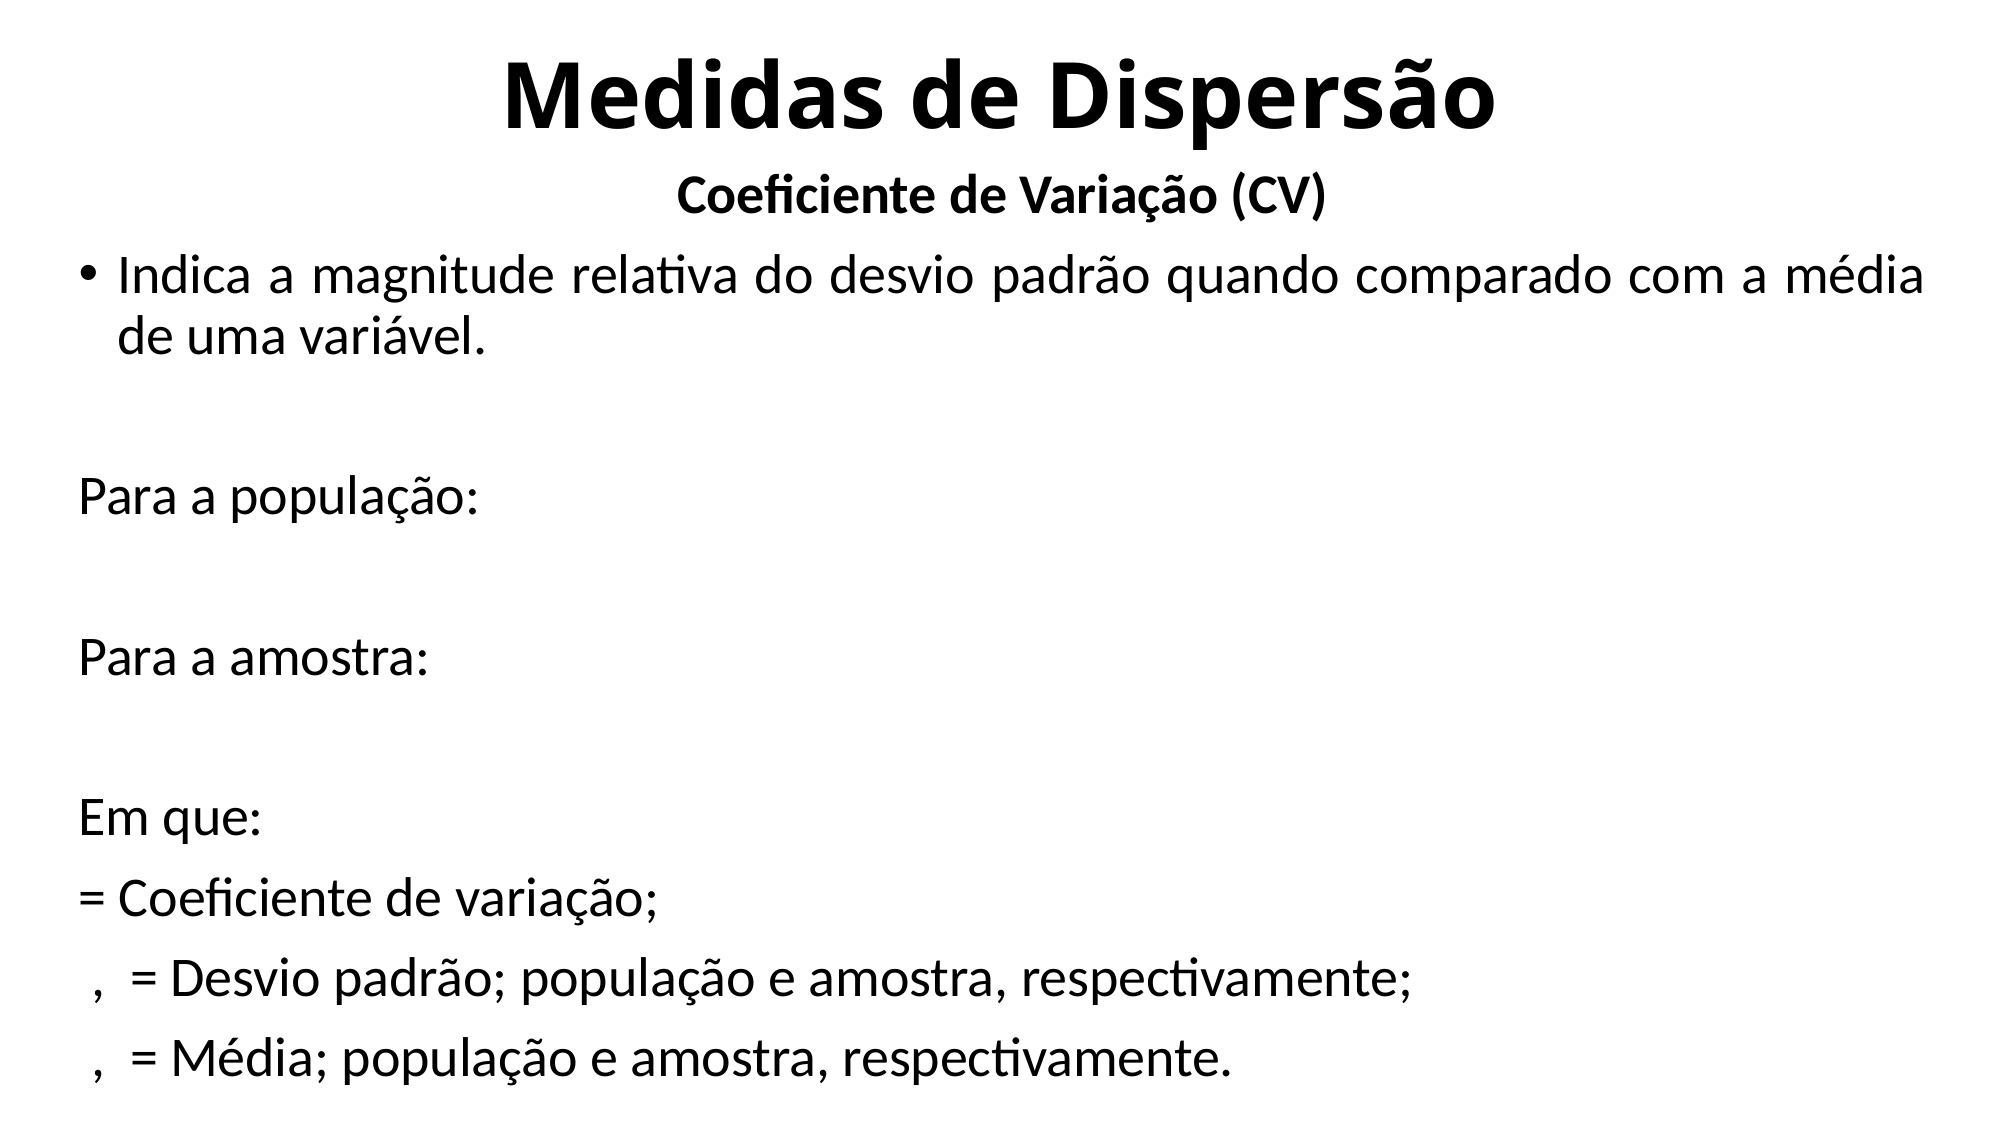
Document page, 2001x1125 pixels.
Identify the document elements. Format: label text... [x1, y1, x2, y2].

title Medidas de Dispersão [137, 19, 1863, 179]
